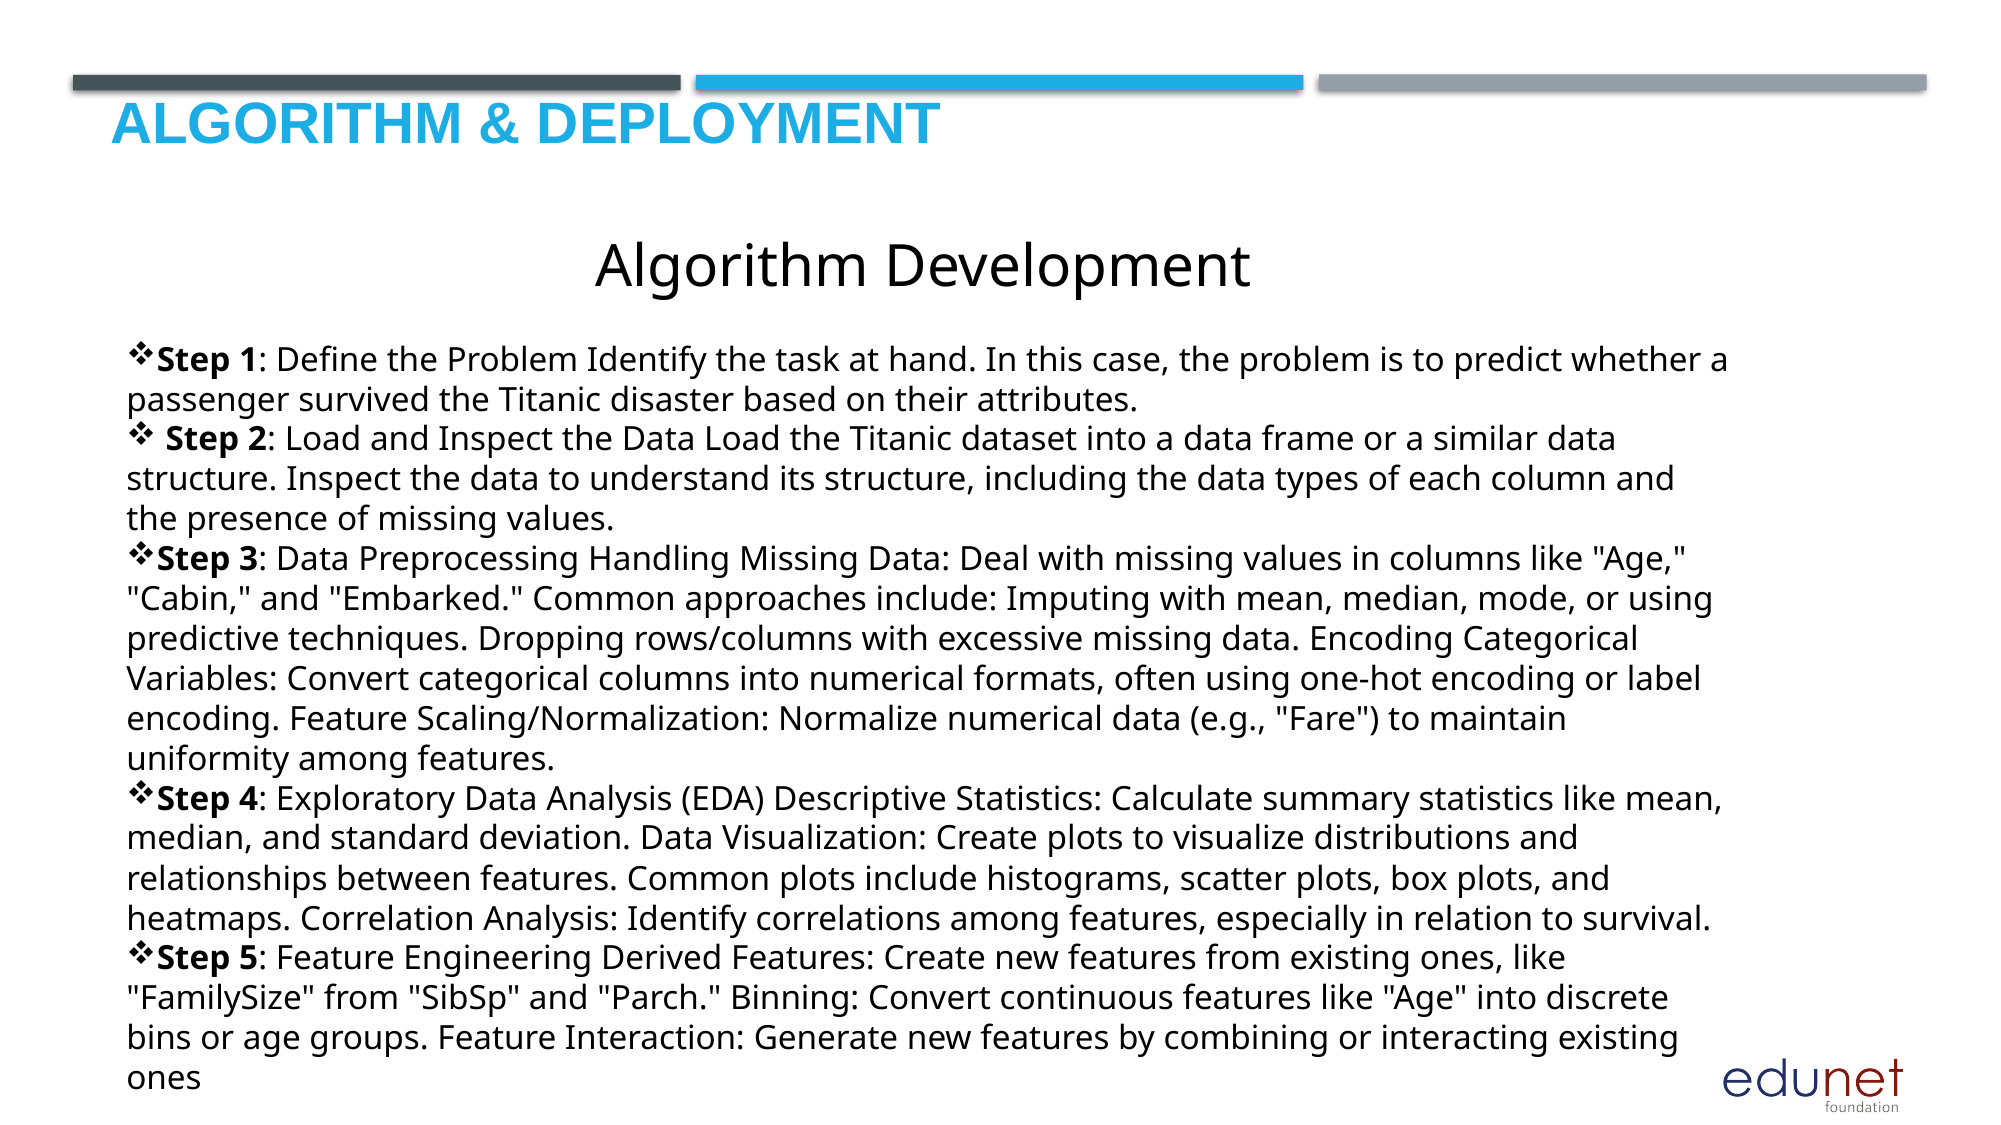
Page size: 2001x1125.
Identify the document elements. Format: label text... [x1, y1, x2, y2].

text_box Algorithm Development Step 1: Define the Problem Identify the task at hand. In this case, the problem is to predict whether a passenger survived the Titanic disaster based on their attributes. Step 2: Load and Inspect the Data Load the Titanic dataset into a data frame or a similar data structure. Inspect the data to understand its structure, including the data types of each column and the presence of missing values. Step 3: Data Preprocessing Handling Missing Data: Deal with missing values in columns like "Age," "Cabin," and "Embarked." Common approaches include: Imputing with mean, median, mode, or using predictive techniques. Dropping rows/columns with excessive missing data. Encoding Categorical Variables: Convert categorical columns into numerical formats, often using one-hot encoding or label encoding. Feature Scaling/Normalization: Normalize numerical data (e.g., "Fare") to maintain uniformity among features. Step 4: Exploratory Data Analysis (EDA) Descriptive Statistics: Calculate summary statistics like mean, median, and standard deviation. Data Visualization: Create plots to visualize distributions and relationships between features. Common plots include histograms, scatter plots, box plots, and heatmaps. Correlation Analysis: Identify correlations among features, especially in relation to survival. Step 5: Feature Engineering Derived Features: Create new features from existing ones, like "FamilySize" from "SibSp" and "Parch." Binning: Convert continuous features like "Age" into discrete bins or age groups. Feature Interaction: Generate new features by combining or interacting existing ones [111, 220, 1751, 1104]
picture [1719, 1056, 1905, 1116]
title Algorithm & Deployment [95, 75, 1905, 163]
